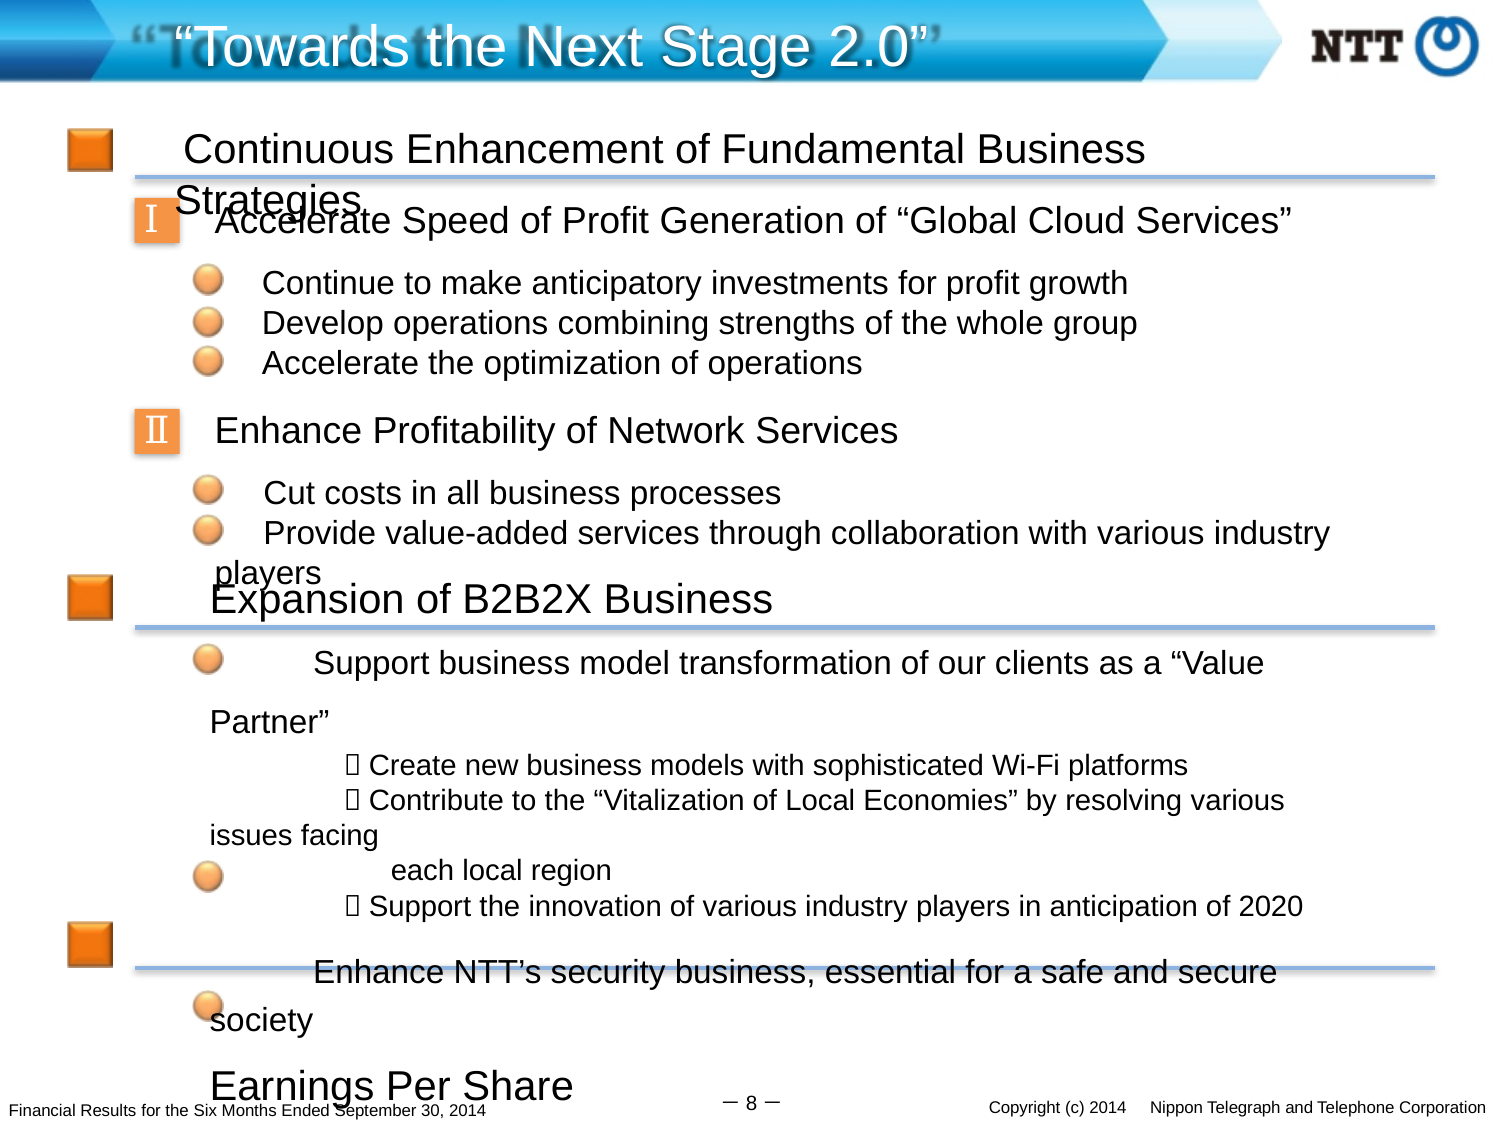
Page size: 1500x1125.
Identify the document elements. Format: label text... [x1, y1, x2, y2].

picture [191, 345, 224, 377]
text_box [134, 625, 209, 630]
picture [191, 990, 224, 1023]
text_box “Towards the Next Stage 2.0” Continuous Enhancement of Fundamental Business Strategies [174, 9, 1338, 172]
picture [191, 643, 224, 676]
text_box [132, 407, 182, 456]
picture [66, 127, 113, 173]
text_box [1331, 625, 1436, 630]
text_box Copyright (c) 2014 Nippon Telegraph and Telephone Corporation [989, 1097, 1487, 1118]
text_box [134, 175, 1436, 179]
text_box [1331, 966, 1436, 970]
text_box Ⅰ Ⅱ [144, 202, 170, 452]
text_box [214, 480, 225, 513]
picture [0, 0, 1282, 87]
text_box Accelerate Speed of Profit Generation of “Global Cloud Services” Continue to make anticipatory investments for profit growth Develop operations combining strengths of the whole group Accelerate the optimization of operations Enhance Profitability of Network Services Cut costs in all business processes Provide value-added services through collaboration with various industry players [214, 197, 1401, 551]
picture [191, 263, 224, 296]
picture [191, 474, 224, 505]
picture [66, 921, 113, 968]
text_box Expansion of B2B2X Business Support business model transformation of our clients as a “Value Partner”  Create new business models with sophisticated Wi-Fi platforms  Contribute to the “Vitalization of Local Economies” by resolving various issues facing each local region  Support the innovation of various industry players in anticipation of 2020 Enhance NTT’s security business, essential for a safe and secure society Earnings Per Share Set new goals based on FY 2014 results [209, 572, 1331, 1027]
picture [66, 574, 113, 621]
text_box [134, 966, 209, 970]
text_box －8－ [720, 1089, 783, 1115]
text_box [132, 196, 182, 245]
picture [1298, 7, 1493, 87]
picture [191, 305, 224, 338]
picture [191, 513, 224, 546]
picture [0, 1088, 510, 1125]
picture [191, 860, 224, 893]
